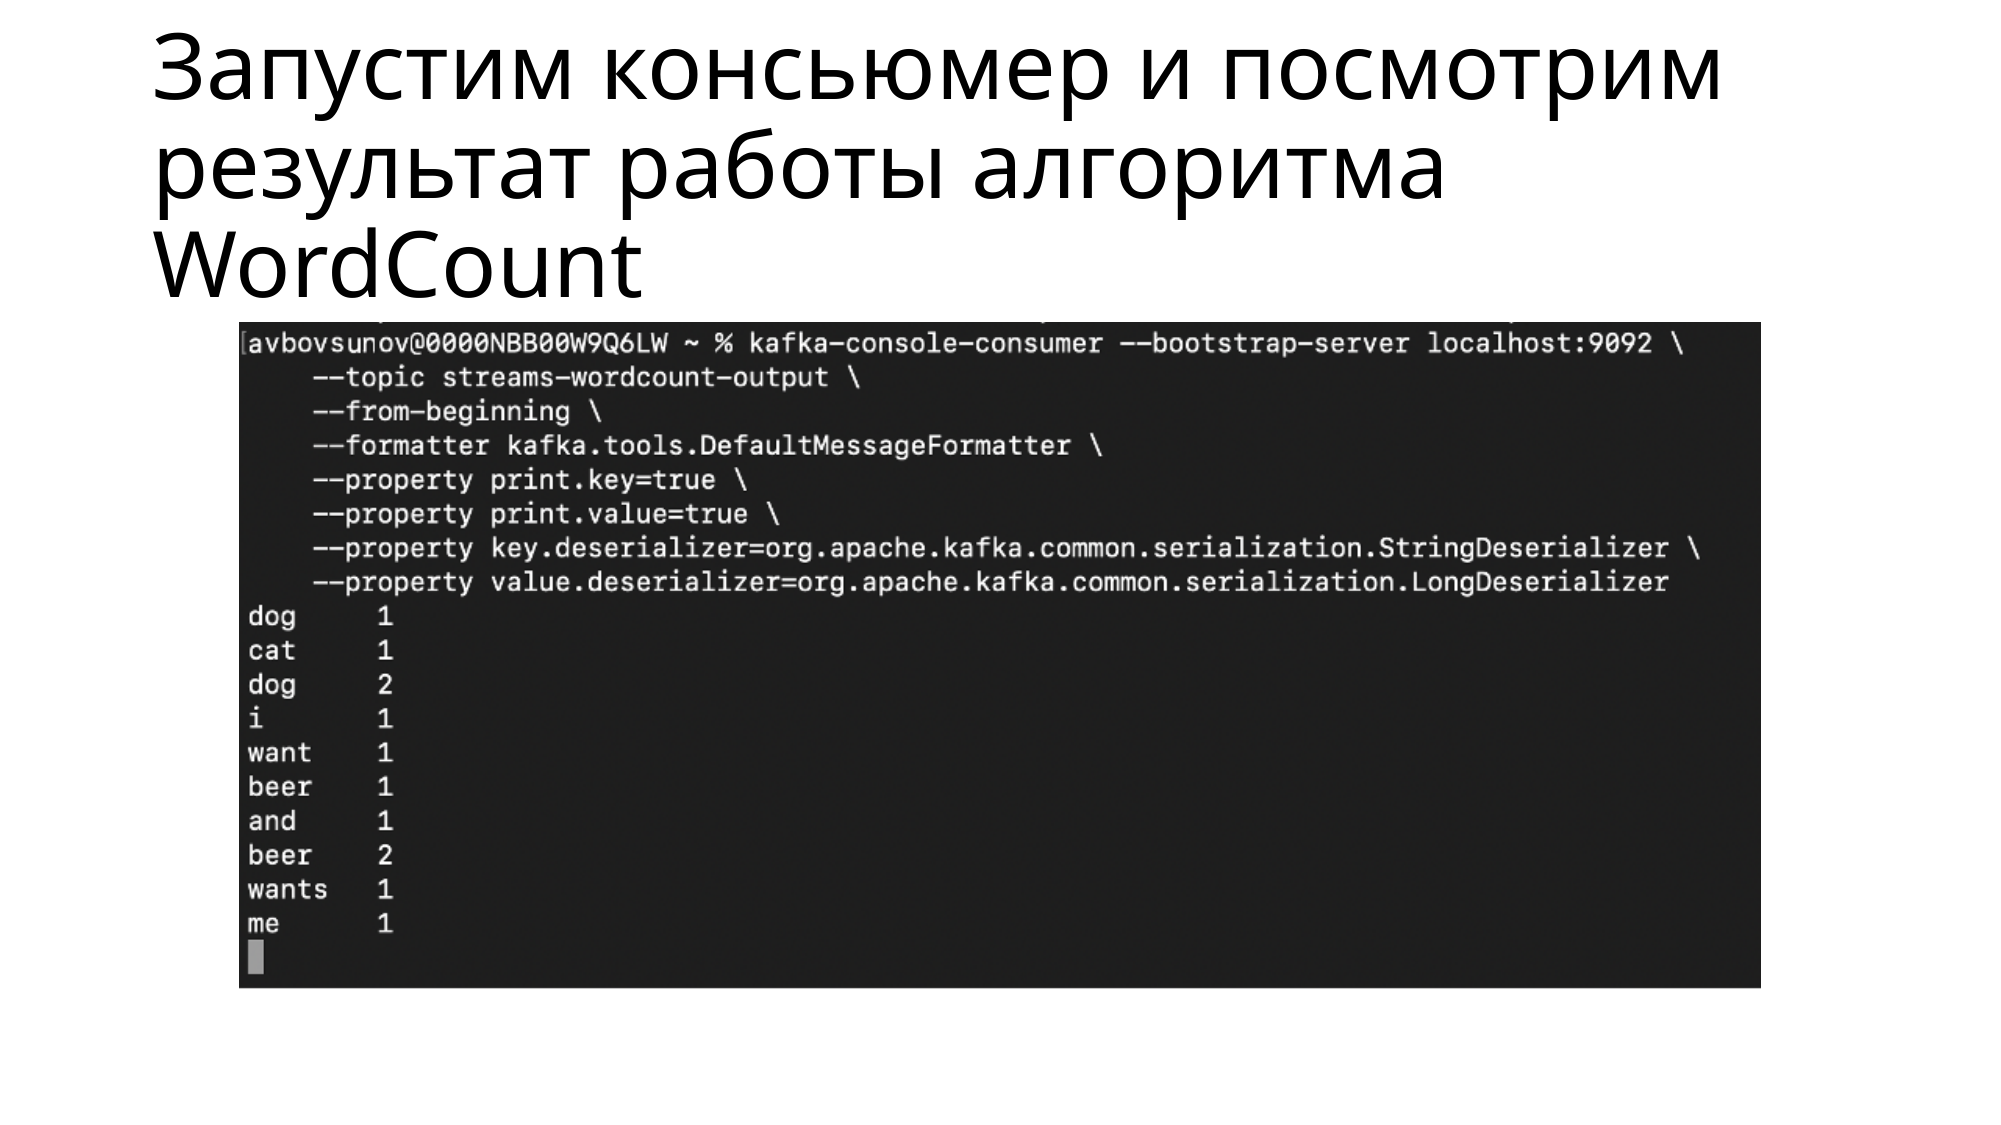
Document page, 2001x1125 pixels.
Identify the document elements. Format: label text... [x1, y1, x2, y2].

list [239, 322, 1761, 990]
title Запустим консьюмер и посмотрим результат работы алгоритма WordCount [137, 59, 1863, 278]
